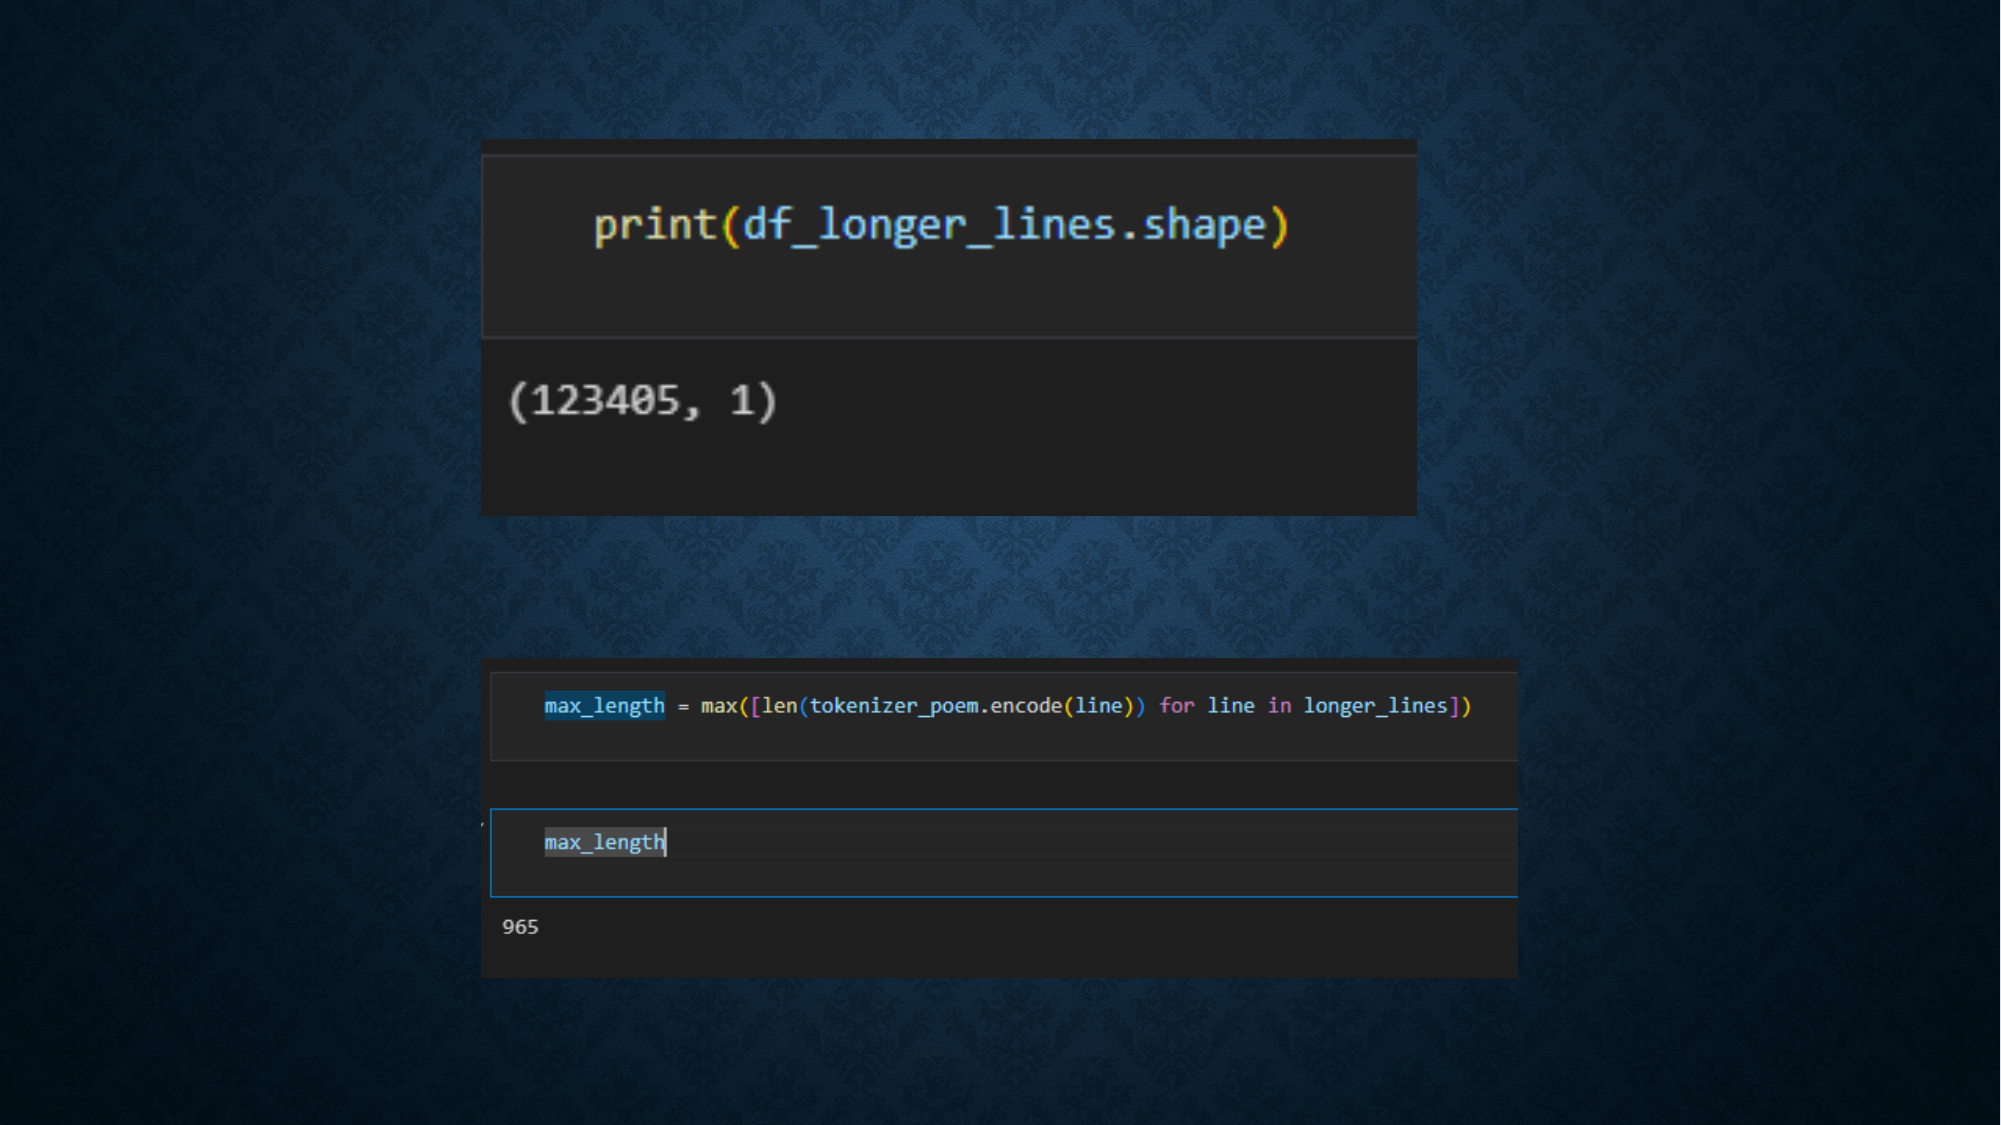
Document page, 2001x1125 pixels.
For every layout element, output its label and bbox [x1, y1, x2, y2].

list [480, 658, 1518, 978]
picture [480, 139, 1418, 516]
